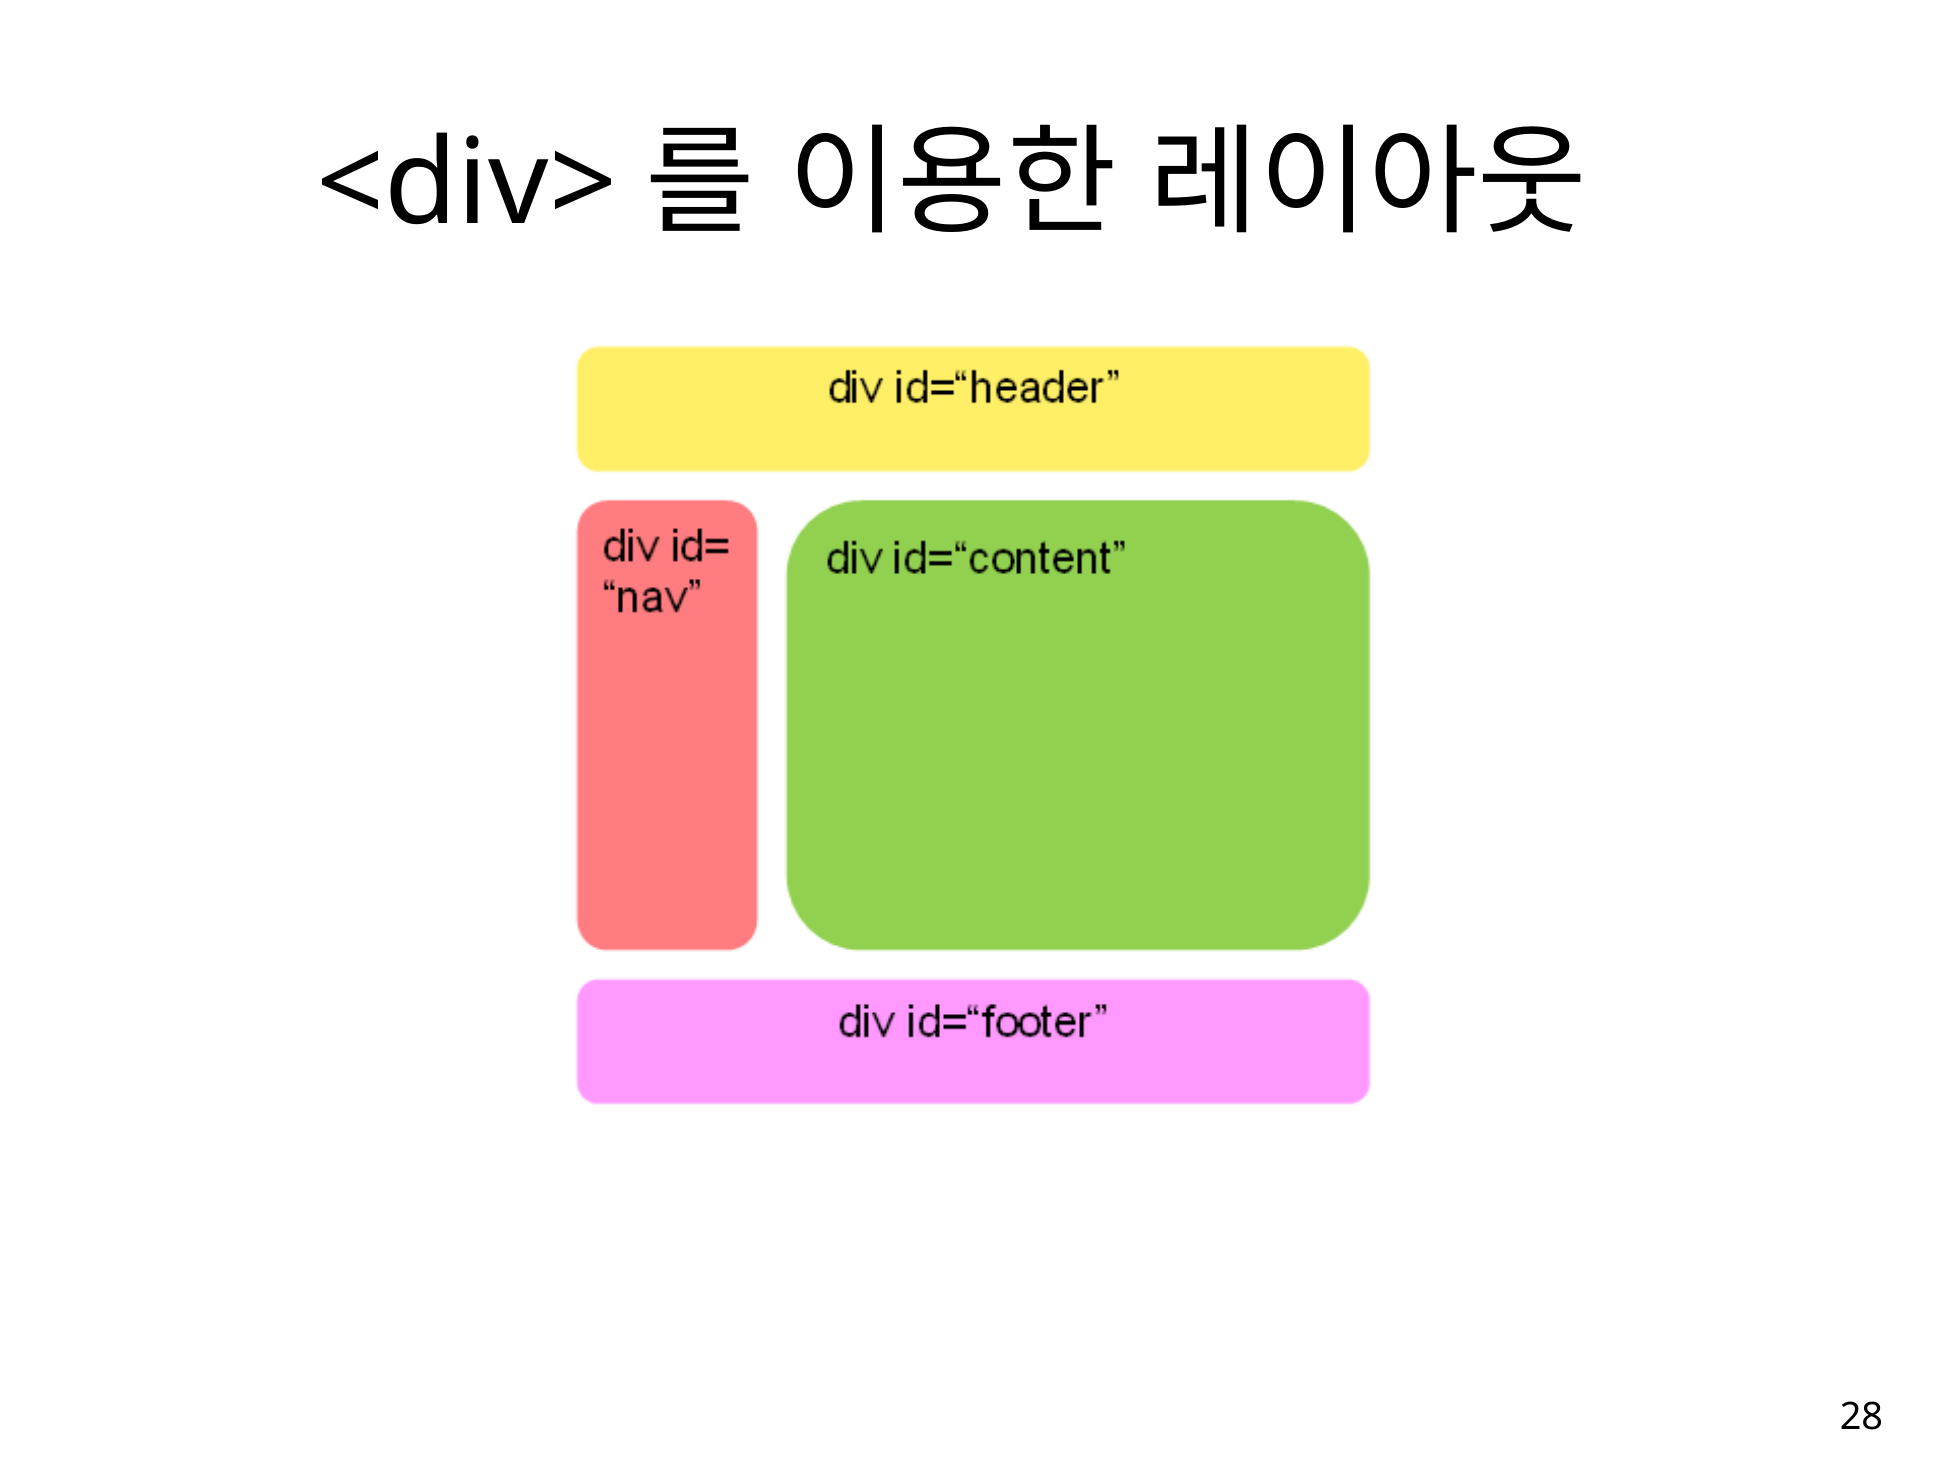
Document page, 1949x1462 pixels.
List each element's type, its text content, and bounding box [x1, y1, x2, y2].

title <div>를 이용한 레이아웃 [156, 92, 1749, 255]
picture [555, 330, 1393, 1132]
slide_number 28 [1496, 1372, 1899, 1462]
